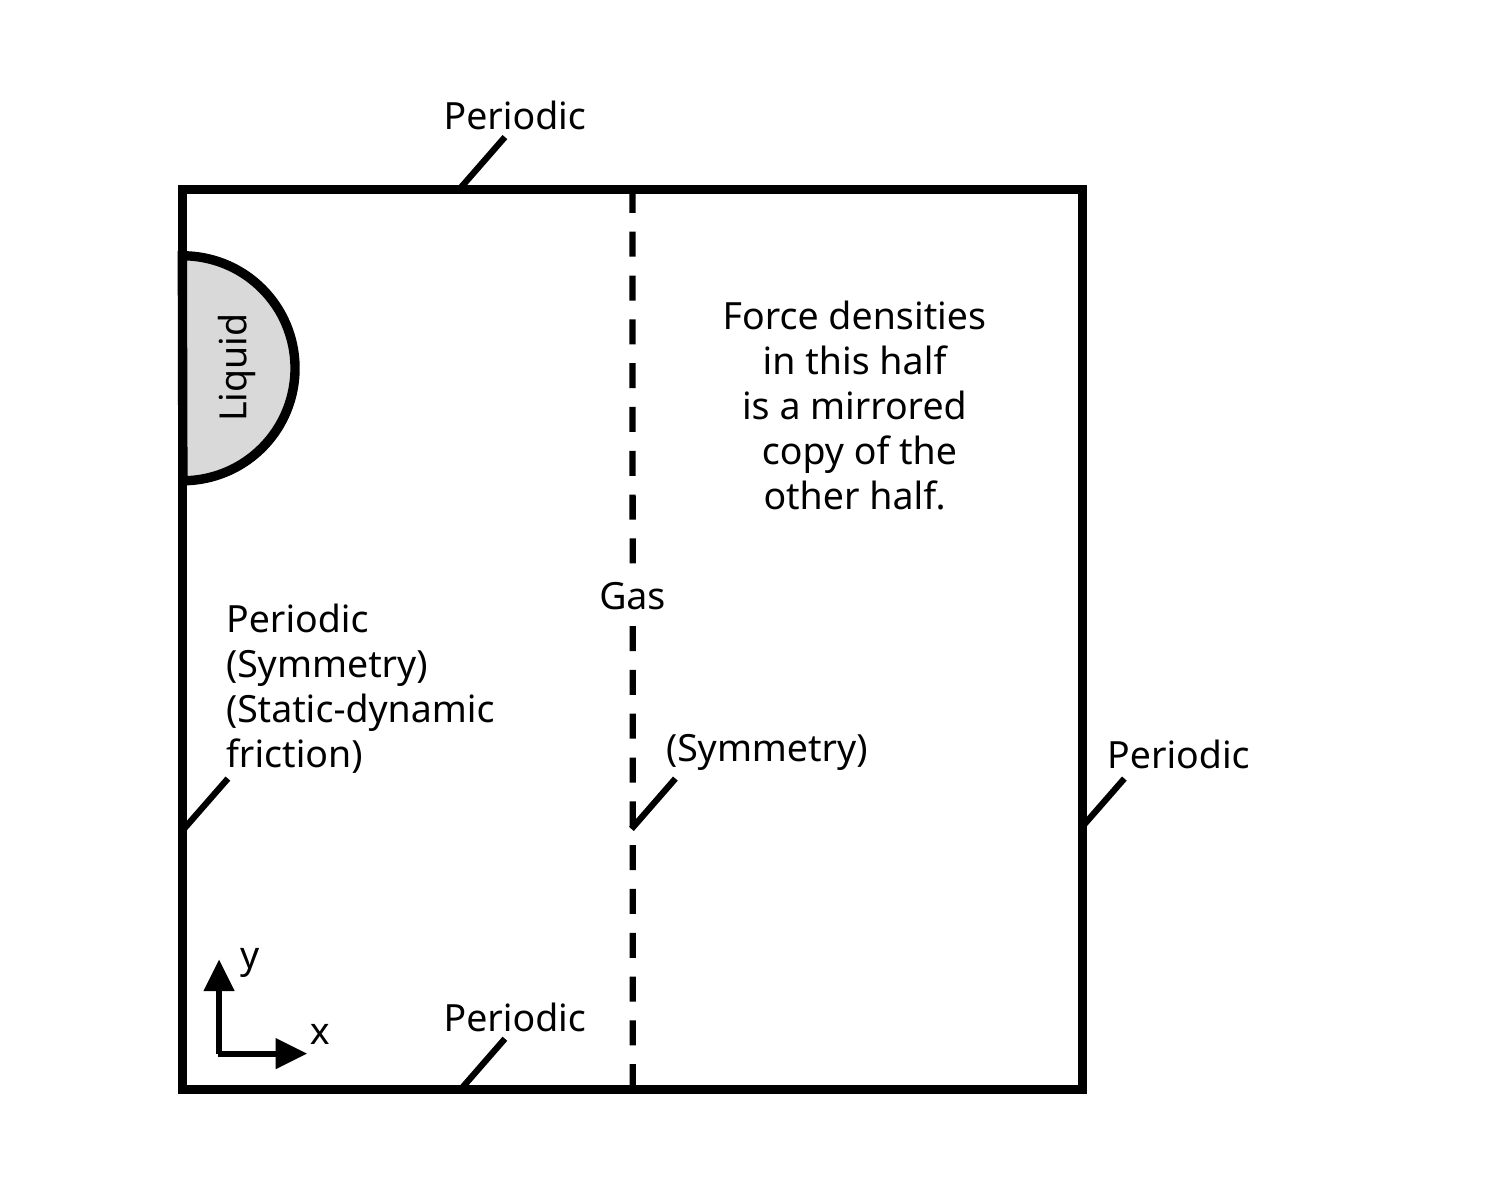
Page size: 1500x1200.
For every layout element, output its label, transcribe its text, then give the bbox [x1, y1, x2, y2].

text_box Periodic [428, 84, 602, 145]
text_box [631, 778, 676, 829]
text_box Force densities in this half is a mirrored copy of the other half. [707, 284, 1012, 524]
text_box [182, 188, 632, 1090]
text_box Liquid [201, 298, 262, 437]
text_box Gas [584, 565, 632, 625]
text_box y [225, 923, 275, 984]
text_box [460, 137, 505, 188]
text_box [181, 254, 297, 482]
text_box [1080, 778, 1125, 829]
text_box (Symmetry) [651, 717, 883, 777]
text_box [460, 1038, 505, 1090]
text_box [183, 778, 228, 829]
text_box [633, 188, 1084, 1090]
text_box Periodic [1092, 723, 1265, 783]
text_box x [294, 999, 345, 1060]
text_box Periodic (Symmetry) (Static-dynamic friction) [211, 587, 520, 783]
text_box Gas [633, 565, 681, 625]
text_box Periodic [428, 986, 602, 1047]
